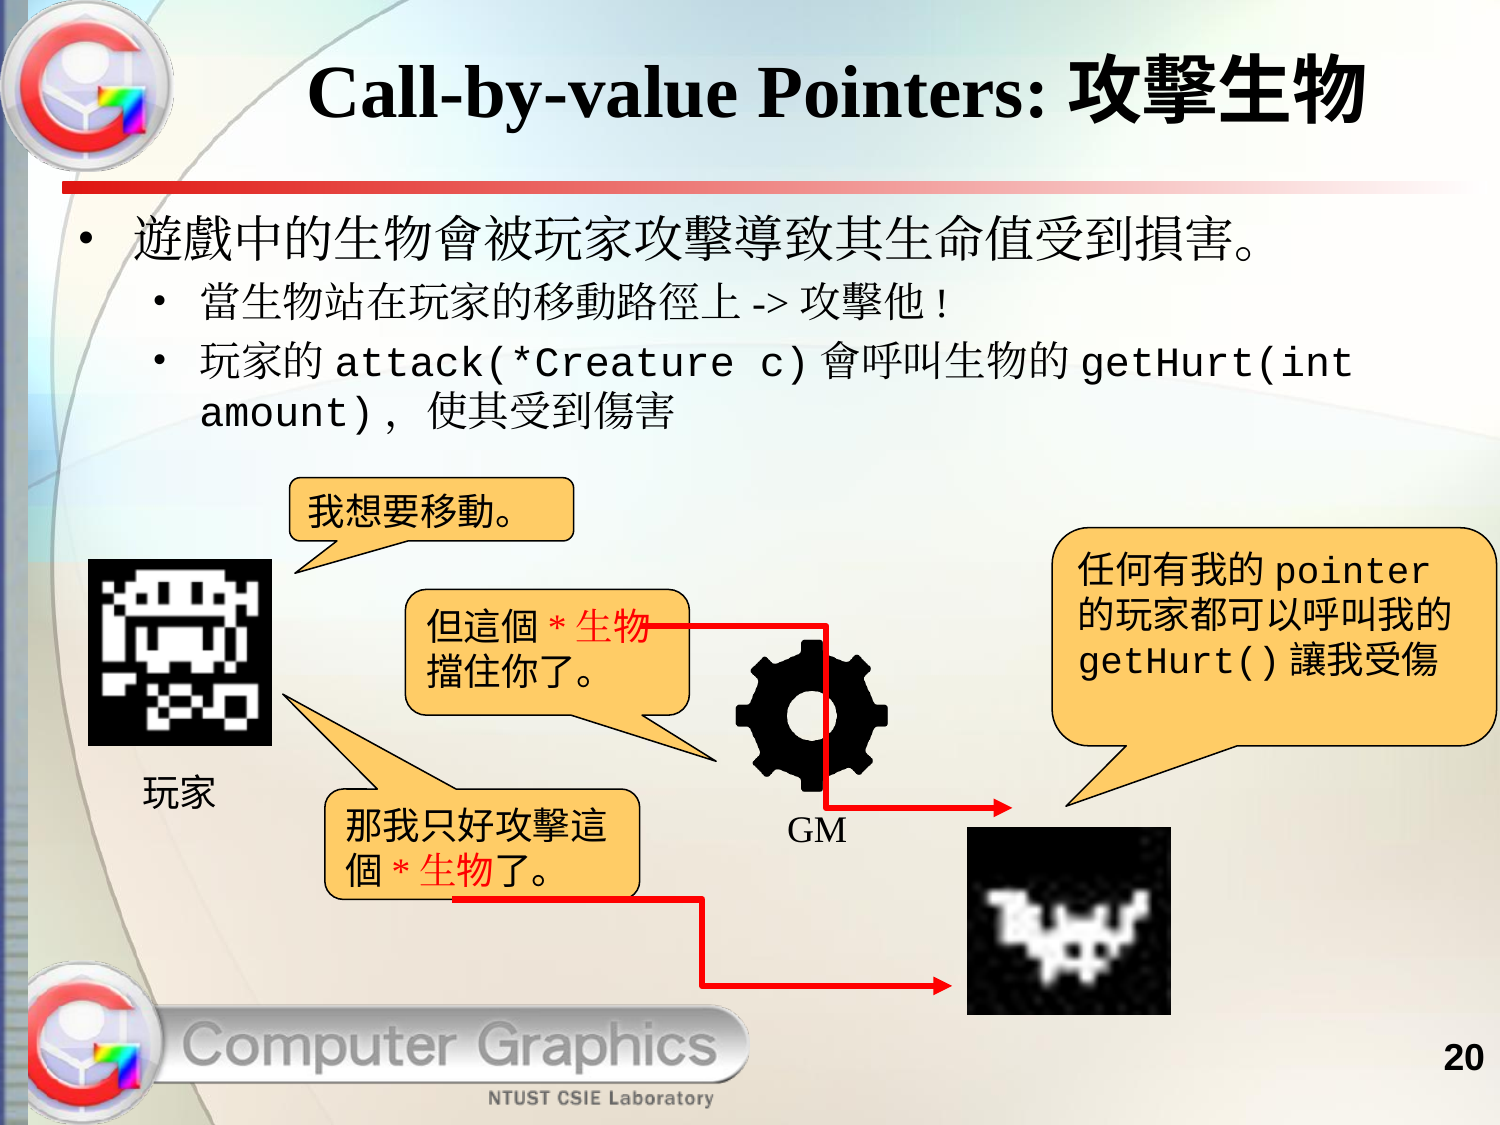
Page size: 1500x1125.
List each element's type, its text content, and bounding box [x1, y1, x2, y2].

picture [0, 0, 1500, 1125]
slide_number 20 [1187, 1025, 1500, 1063]
title Call-by-value Pointers:攻擊生物 [174, 0, 1499, 175]
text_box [639, 625, 1013, 809]
text_box 但這個*生物擋住你了。 [405, 589, 690, 736]
text_box 任何有我的pointer的玩家都可以呼叫我的getHurt()讓我受傷 [1052, 527, 1497, 807]
text_box 遊戲中的生物會被玩家攻擊導致其生命值受到損害。 當生物站在玩家的移動路徑上->攻擊他! 玩家的attack(*Creature c)會呼叫生物的getHurt(int amount)，使其受到傷害 [62, 200, 1463, 489]
text_box 我想要移動。 [289, 477, 574, 574]
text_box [451, 899, 953, 987]
text_box 玩家 [127, 761, 234, 821]
text_box 那我只好攻擊這個*生物了。 [282, 694, 640, 900]
text_box GM [772, 816, 864, 858]
